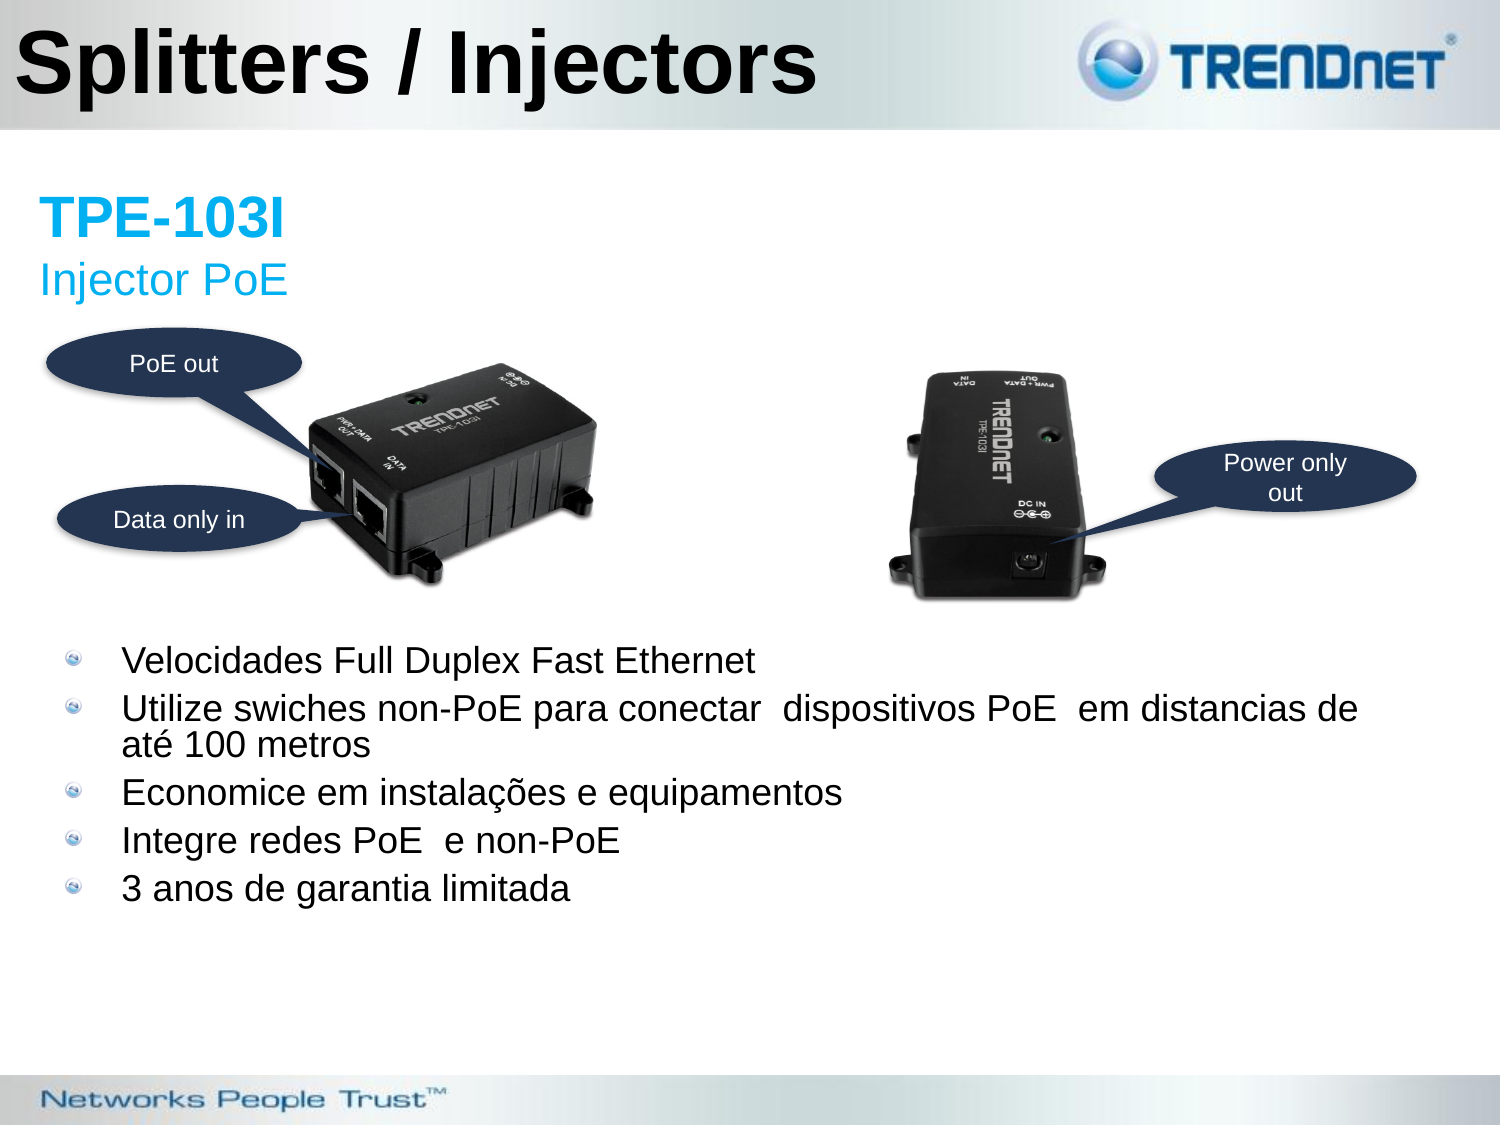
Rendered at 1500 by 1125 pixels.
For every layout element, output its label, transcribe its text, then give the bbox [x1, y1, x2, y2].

text_box Velocidades Full Duplex Fast Ethernet Utilize swiches non-PoE para conectar dispositivos PoE em distancias de até 100 metros Economice em instalações e equipamentos Integre redes PoE e non-PoE 3 anos de garantia limitada [49, 637, 1413, 1100]
picture [64, 781, 83, 799]
picture [0, 0, 1500, 130]
text_box Data only in [56, 484, 300, 552]
picture [0, 1075, 1500, 1125]
picture [64, 829, 83, 847]
picture [64, 697, 83, 715]
picture [64, 649, 83, 667]
text_box TPE-103I Injector PoE [24, 172, 1413, 312]
picture [862, 353, 1130, 619]
picture [64, 877, 83, 895]
text_box Power only out [1134, 440, 1417, 525]
text_box Splitters / Injectors [0, 0, 1130, 119]
text_box PoE out [46, 327, 303, 453]
picture [305, 363, 597, 590]
